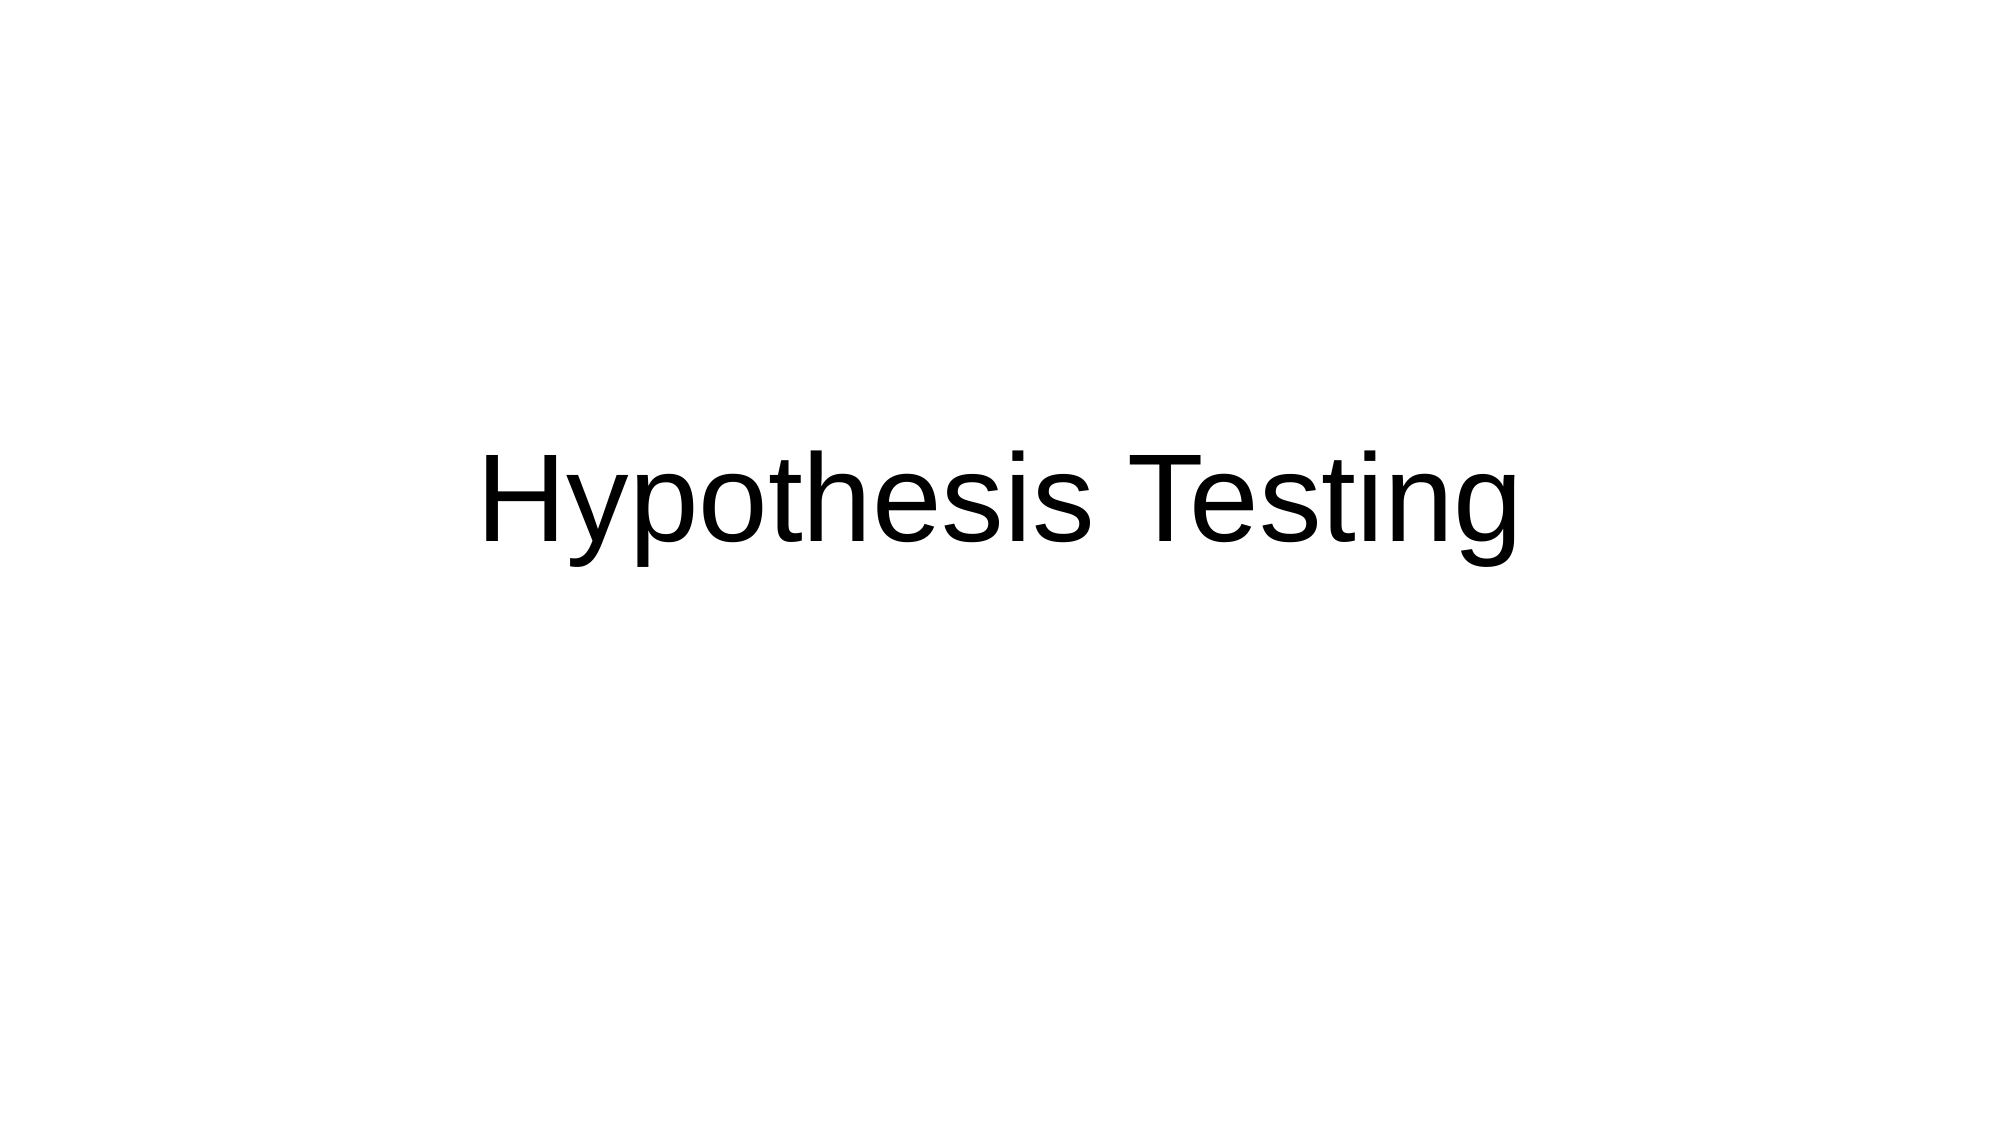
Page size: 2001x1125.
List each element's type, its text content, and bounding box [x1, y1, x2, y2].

title Point Estimation and Sample Statistics Point Estimation and Sample Statistics Point Estimation and Sample Statistics Point Estimation and Sample Statistics Point Estimation and Sample Statistics Hypothesis Testing [249, 184, 1750, 576]
